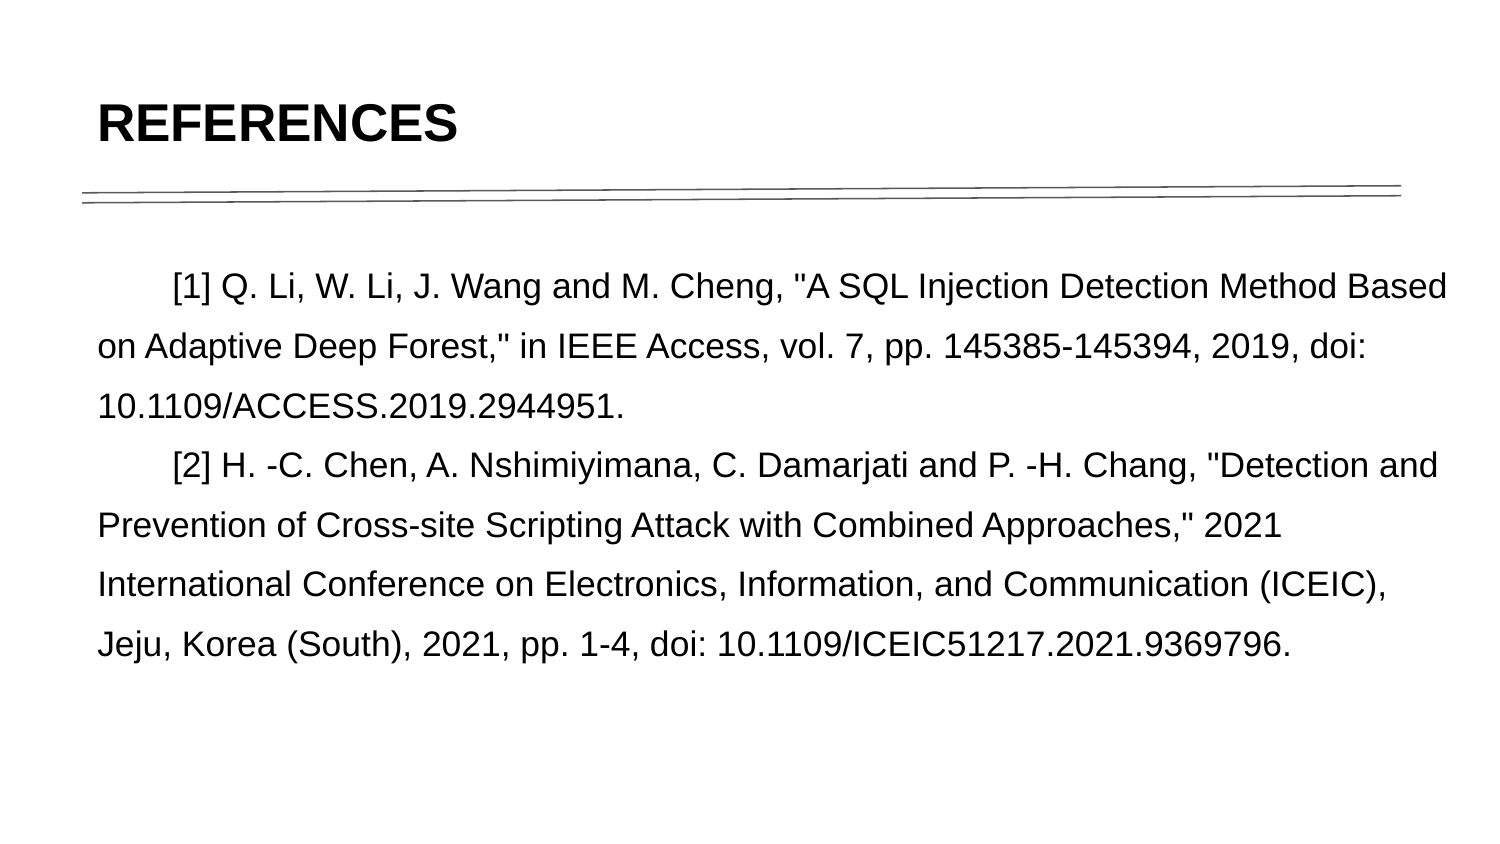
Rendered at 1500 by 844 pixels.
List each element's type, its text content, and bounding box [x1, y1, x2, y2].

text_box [81, 185, 1402, 194]
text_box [81, 195, 1402, 203]
title REFERENCES [82, 72, 1480, 167]
list [1] Q. Li, W. Li, J. Wang and M. Cheng, "A SQL Injection Detection Method Based on Adaptive Deep Forest," in IEEE Access, vol. 7, pp. 145385-145394, 2019, doi: 10.1109/ACCESS.2019.2944951. [2] H. -C. Chen, A. Nshimiyimana, C. Damarjati and P. -H. Chang, "Detection and Prevention of Cross-site Scripting Attack with Combined Approaches," 2021 International Conference on Electronics, Information, and Communication (ICEIC), Jeju, Korea (South), 2021, pp. 1-4, doi: 10.1109/ICEIC51217.2021.9369796. [82, 231, 1480, 792]
